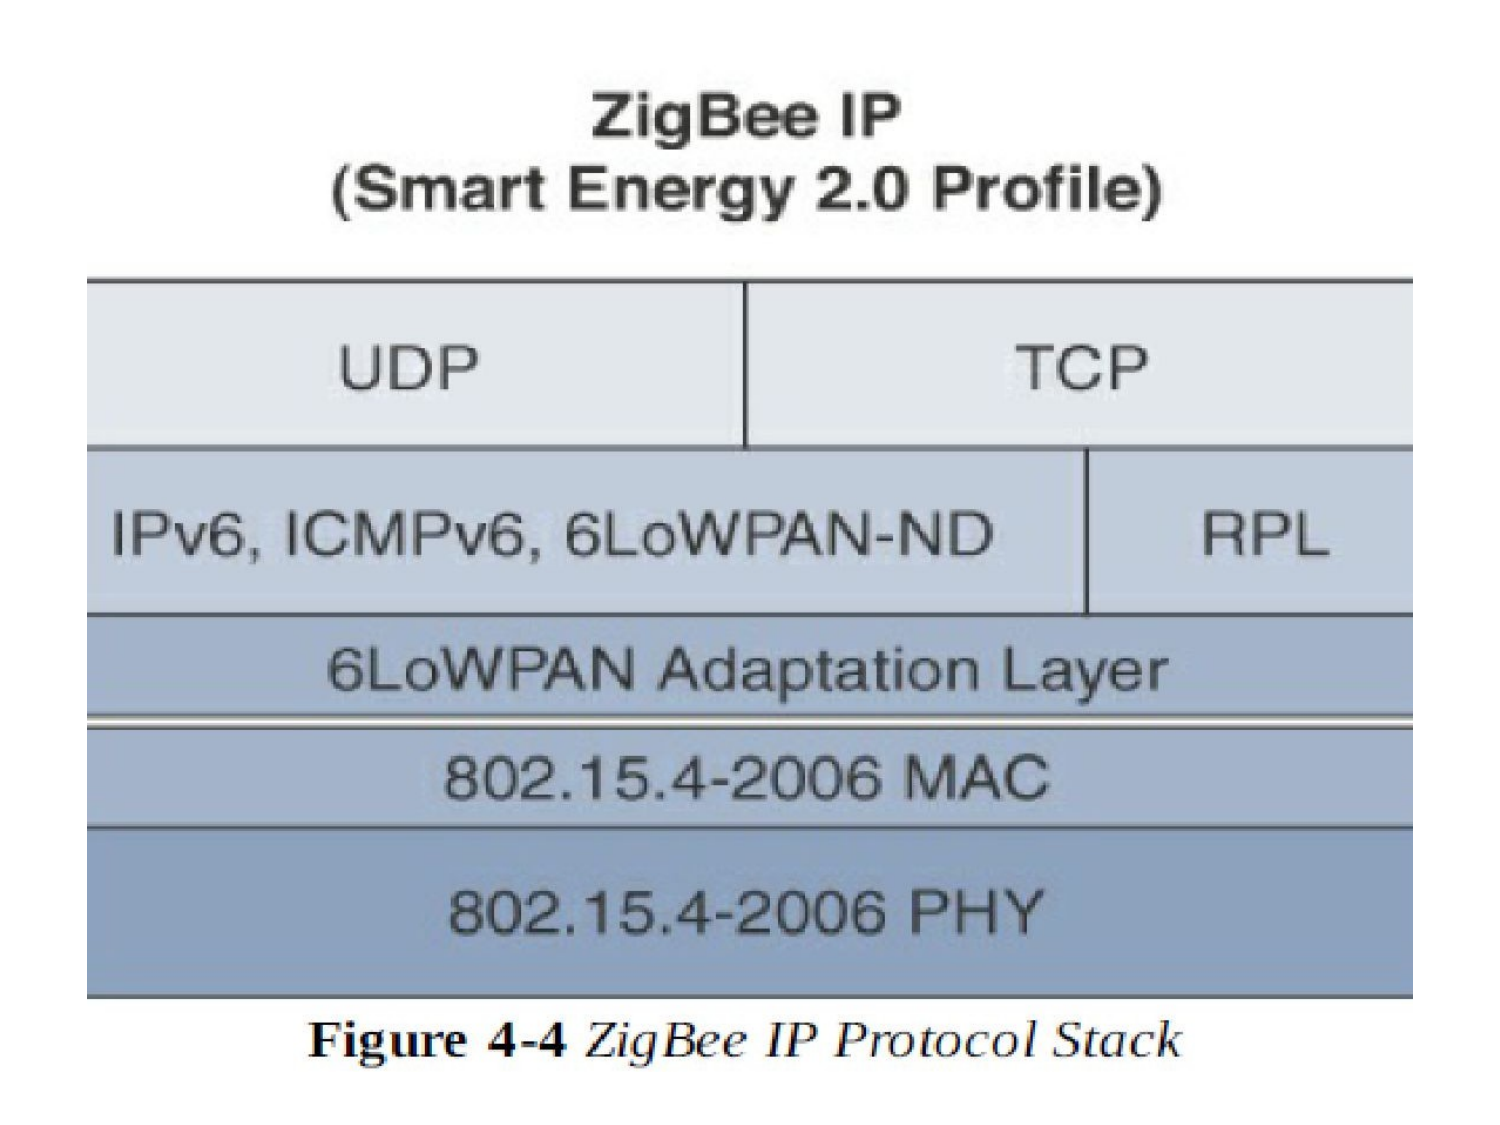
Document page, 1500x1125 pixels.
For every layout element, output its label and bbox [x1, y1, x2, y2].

picture [87, 65, 1413, 1072]
